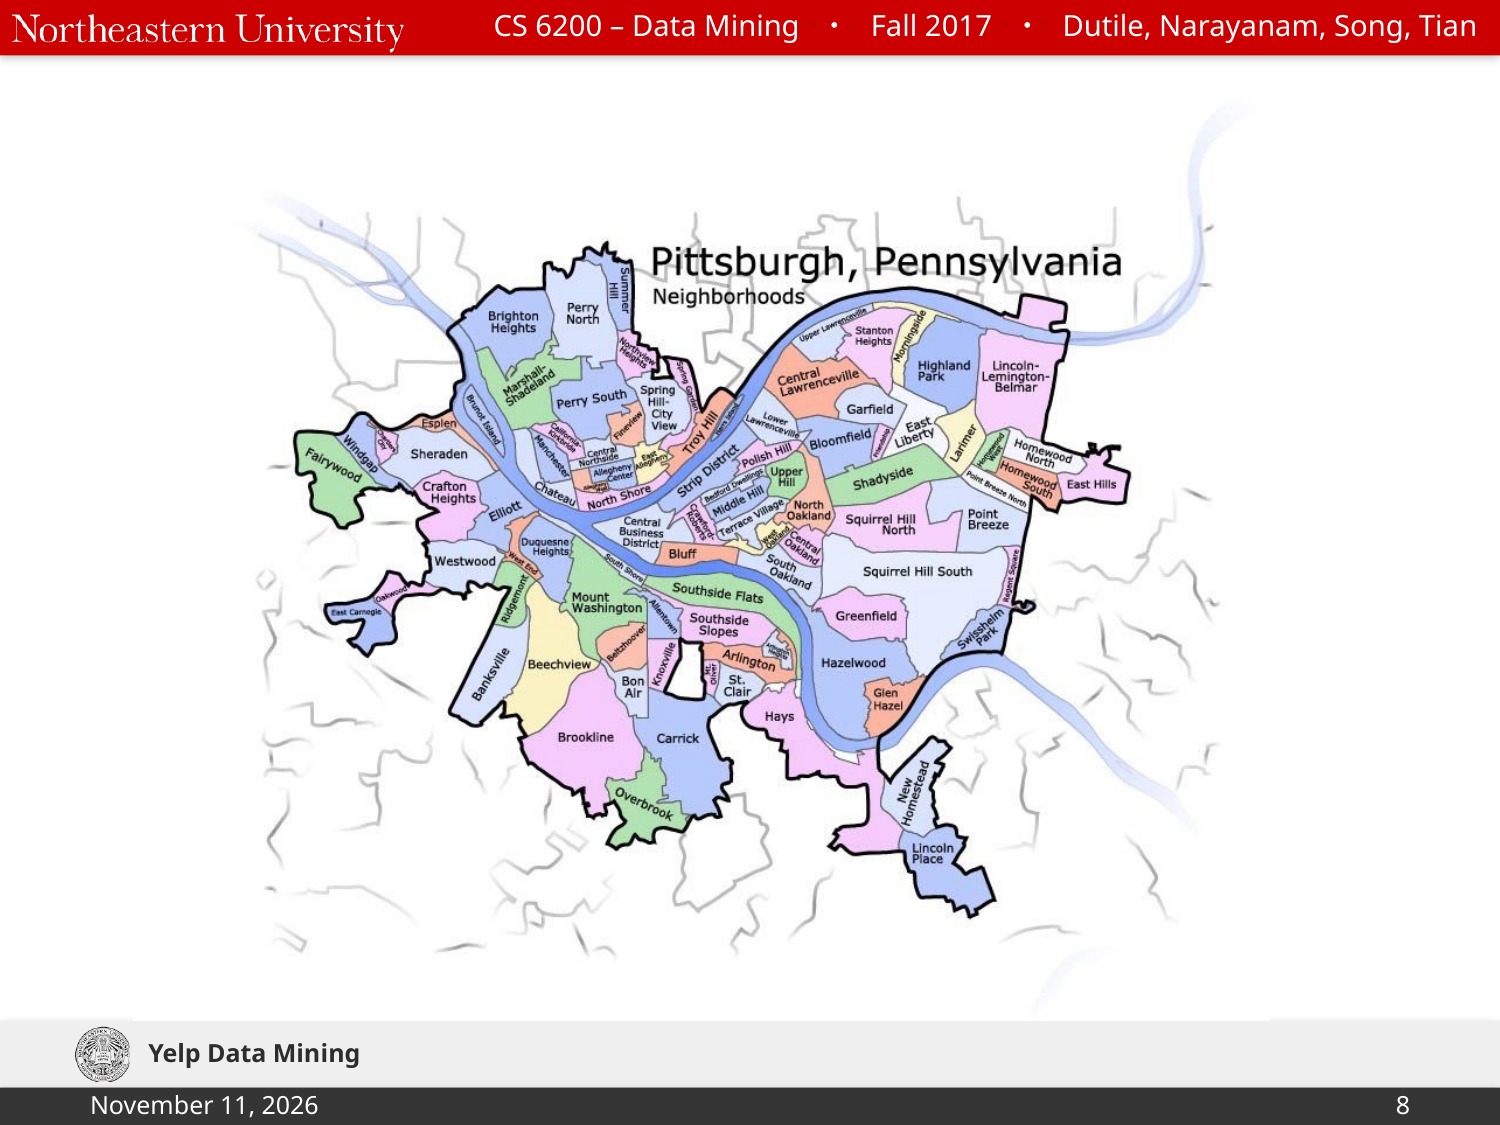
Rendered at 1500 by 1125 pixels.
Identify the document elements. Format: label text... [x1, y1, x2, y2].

picture [133, 86, 1269, 1021]
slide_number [75, 1087, 451, 1125]
slide_number 8 [1245, 1087, 1425, 1125]
footer Yelp Data Mining [133, 1029, 1425, 1079]
